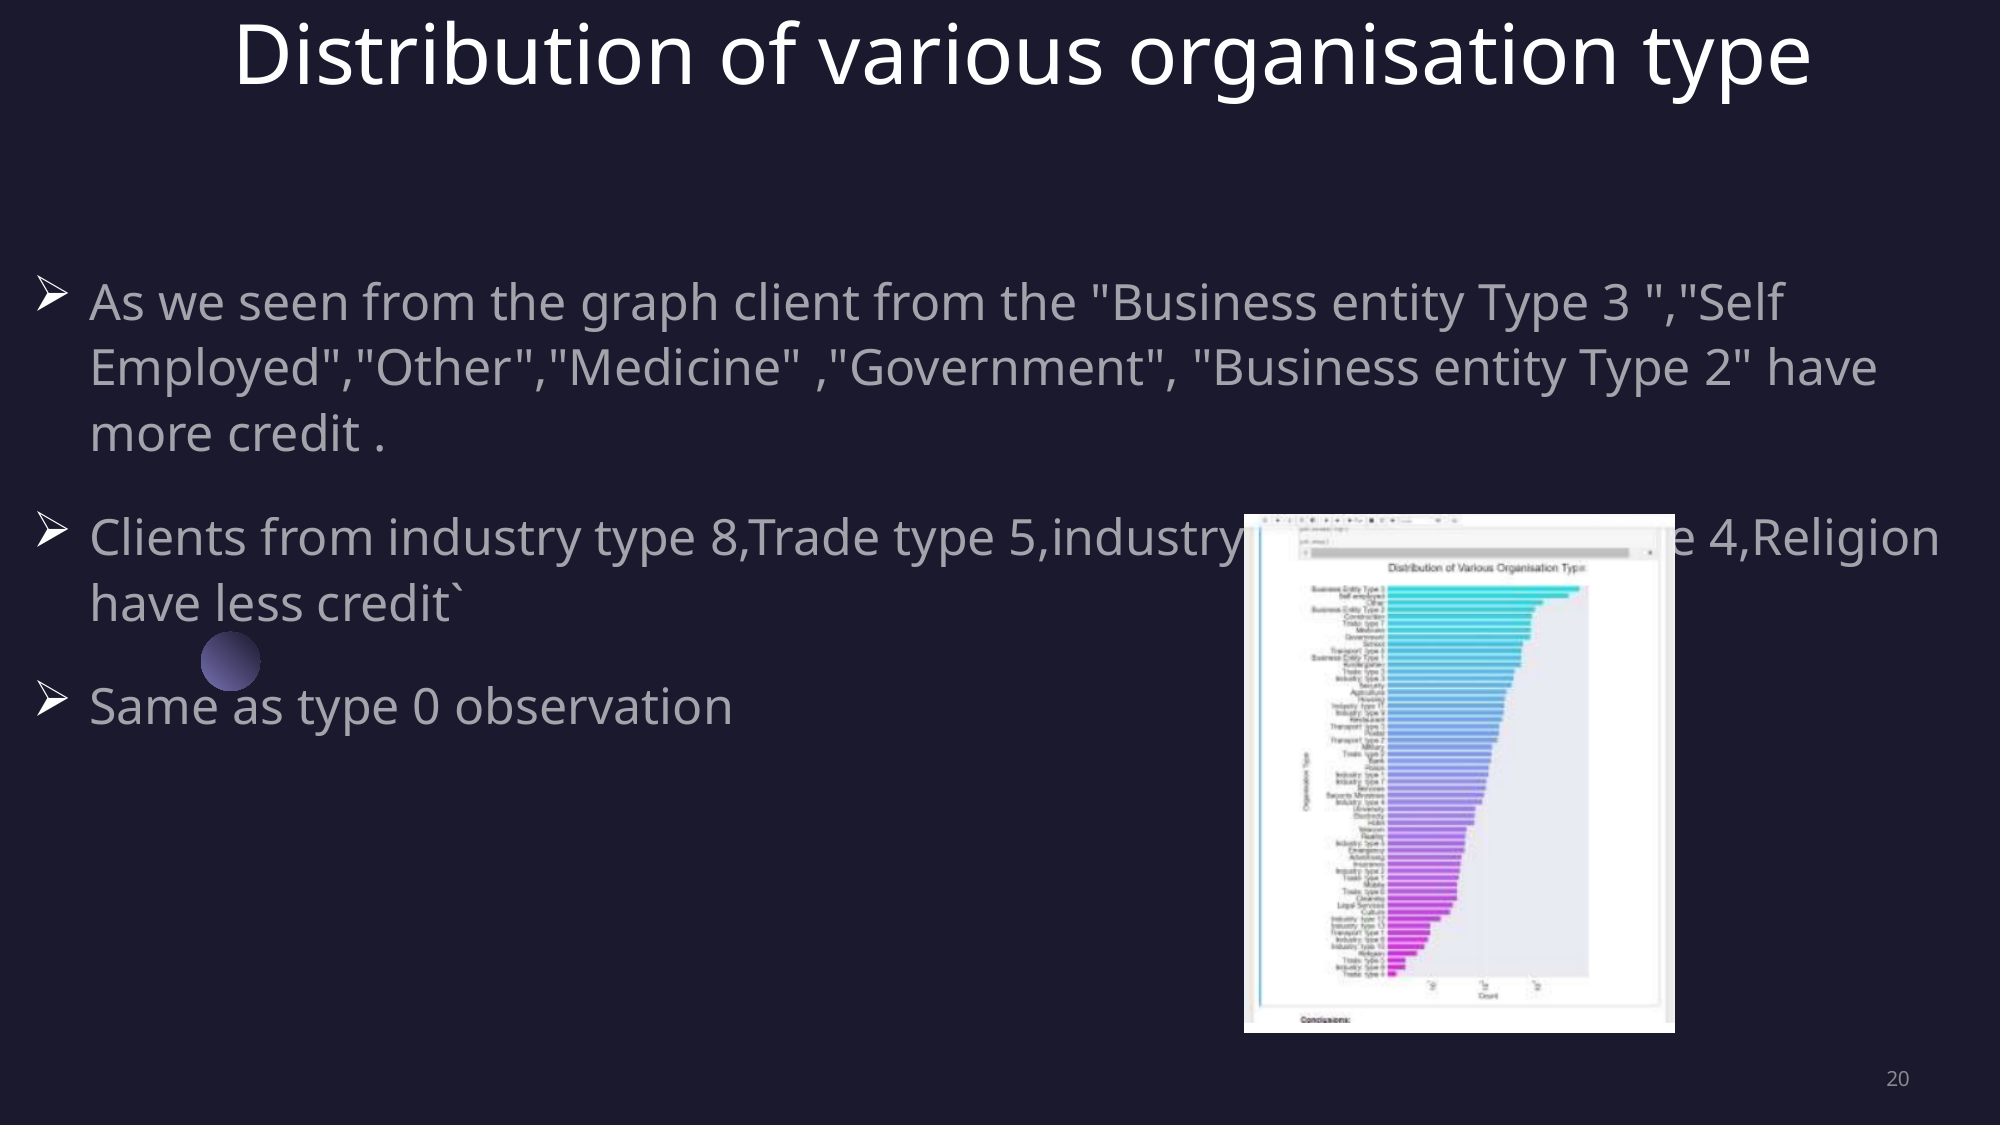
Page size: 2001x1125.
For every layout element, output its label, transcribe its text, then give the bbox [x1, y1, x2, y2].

slide_number 20 [1632, 1067, 1910, 1093]
title Distribution of various organisation type [48, 12, 2000, 167]
picture [1244, 514, 1675, 1033]
list As we seen from the graph client from the "Business entity Type 3 ","Self Employed","Other","Medicine" ,"Government", "Business entity Type 2" have more credit . Clients from industry type 8,Trade type 5,industry type 13,Trade Type 4,Religion have less credit` Same as type 0 observation [32, 166, 1952, 1068]
